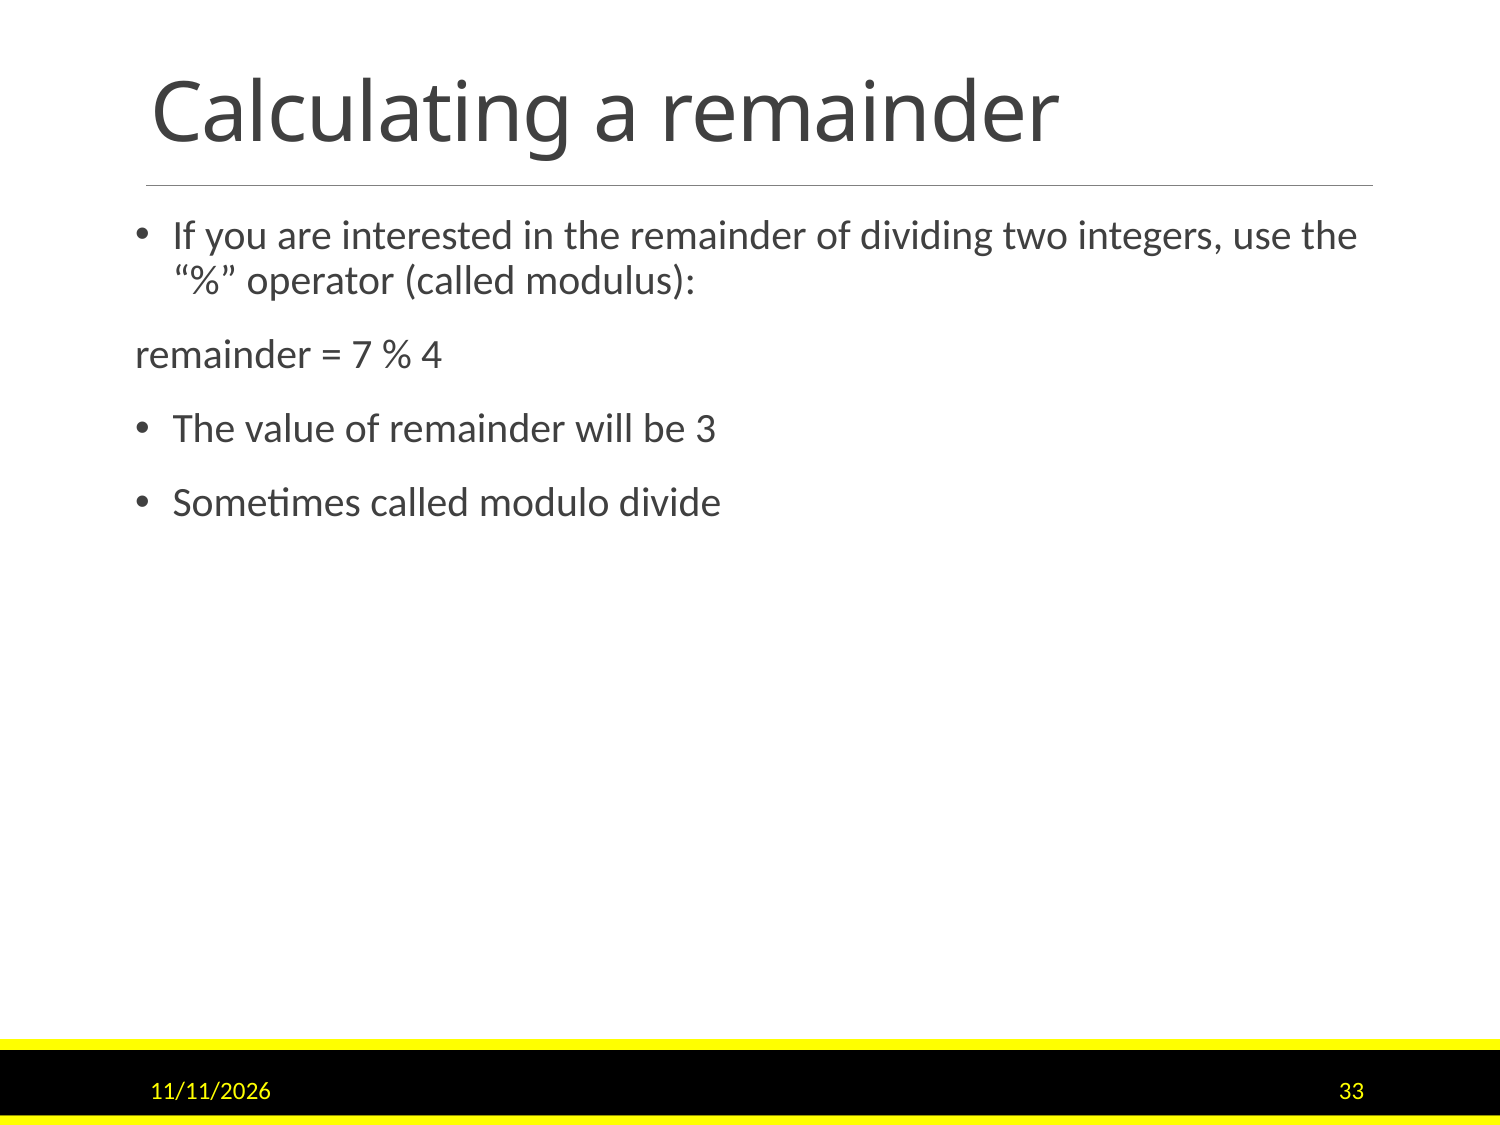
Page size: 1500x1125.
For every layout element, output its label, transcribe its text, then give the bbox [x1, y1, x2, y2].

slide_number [135, 1059, 440, 1120]
list If you are interested in the remainder of dividing two integers, use the “%” operator (called modulus): remainder = 7 % 4 The value of remainder will be 3 Sometimes called modulo divide [135, 205, 1373, 963]
title Calculating a remainder [135, 47, 1373, 167]
slide_number 33 [1218, 1059, 1380, 1120]
